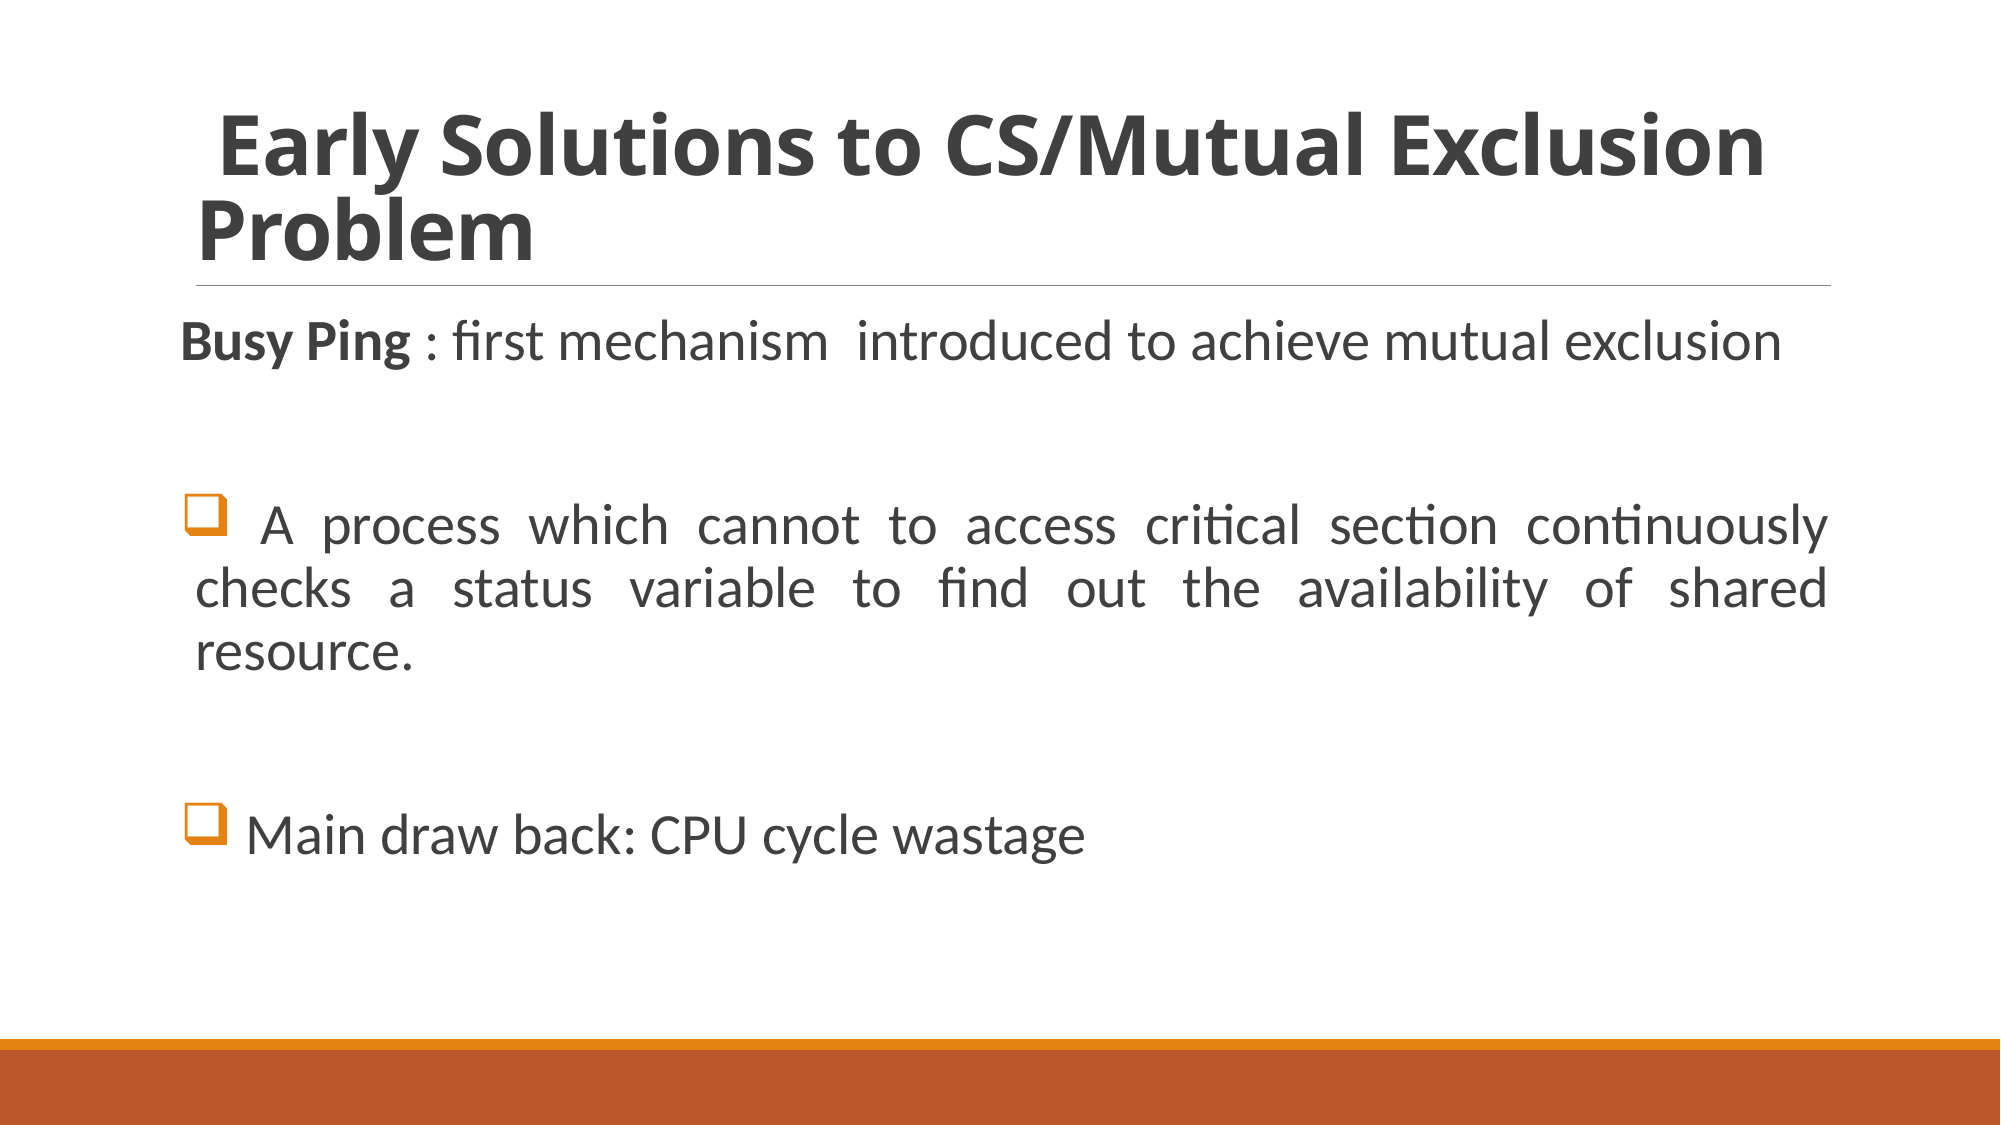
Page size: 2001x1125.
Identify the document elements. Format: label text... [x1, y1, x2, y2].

list Busy Ping : first mechanism introduced to achieve mutual exclusion A process which cannot to access critical section continuously checks a status variable to find out the availability of shared resource. Main draw back: CPU cycle wastage [180, 302, 1830, 963]
title Early Solutions to CS/Mutual Exclusion Problem [180, 47, 1830, 285]
